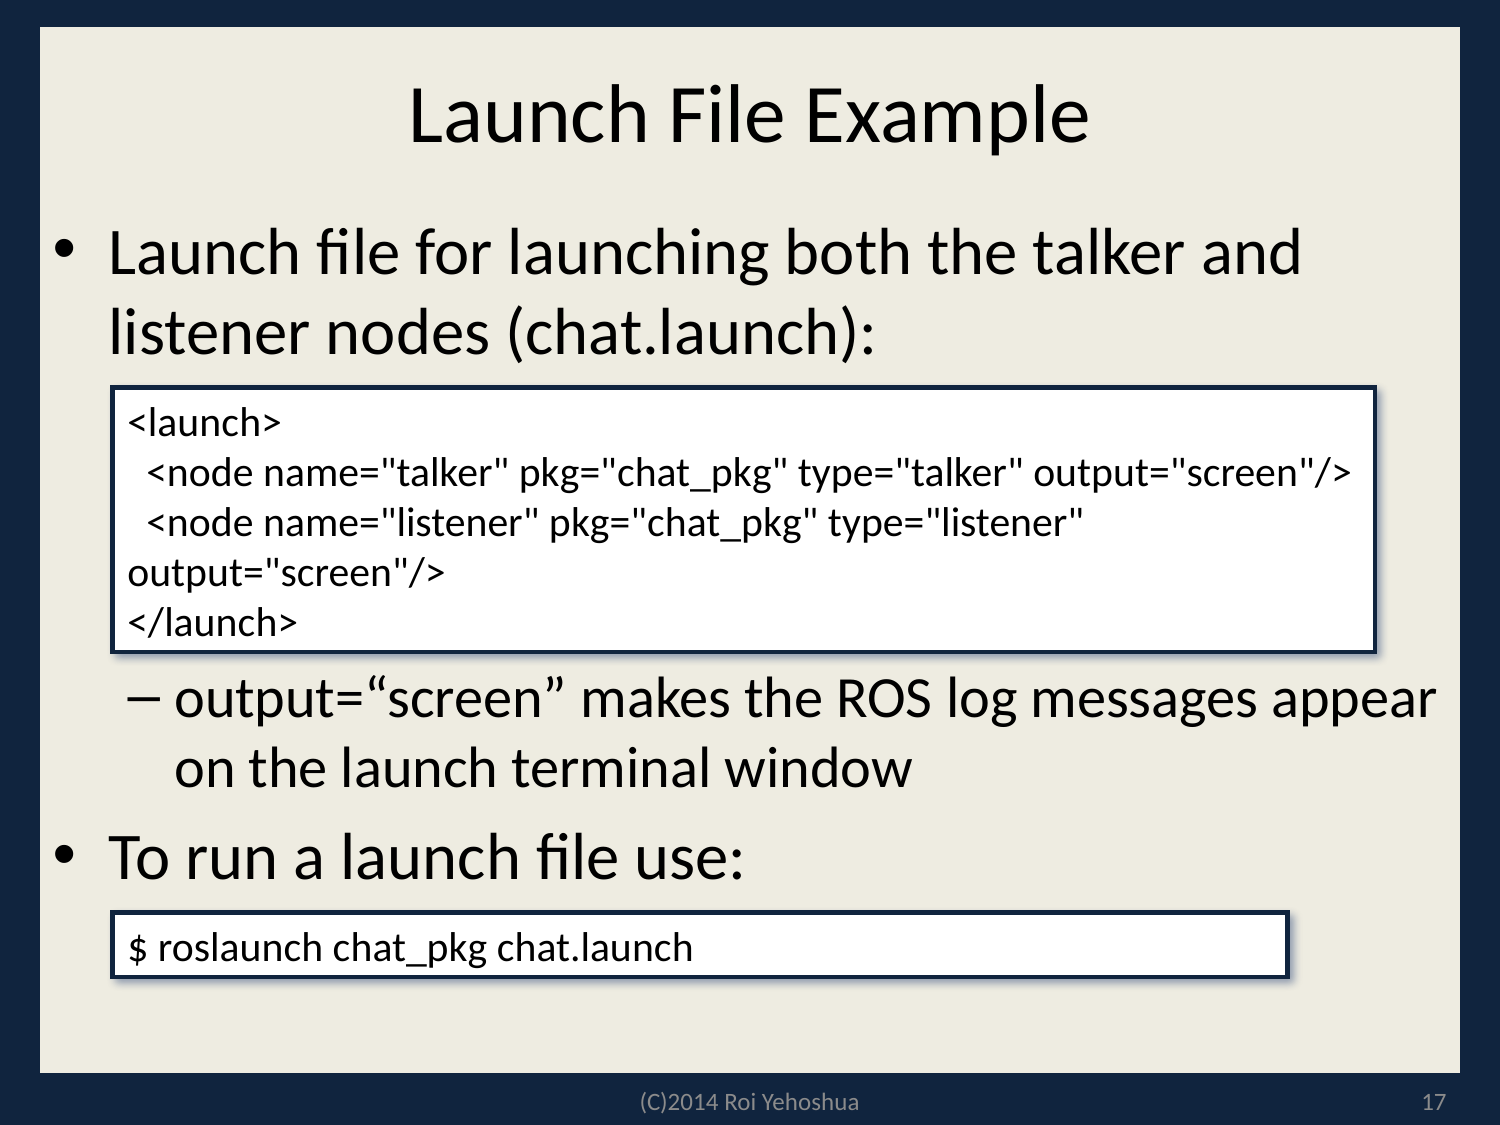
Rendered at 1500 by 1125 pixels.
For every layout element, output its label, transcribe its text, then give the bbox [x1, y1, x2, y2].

footer (C)2014 Roi Yehoshua [512, 1074, 988, 1125]
text_box $ roslaunch chat_pkg chat.launch [112, 912, 1288, 978]
list Launch file for launching both the talker and listener nodes (chat.launch): output=“screen” makes the ROS log messages appear on the launch terminal window To run a launch file use: [37, 200, 1463, 1080]
title Launch File Example [37, 31, 1463, 188]
text_box <launch> <node name="talker" pkg="chat_pkg" type="talker" output="screen"/> <node name="listener" pkg="chat_pkg" type="listener" output="screen"/> </launch> [112, 387, 1375, 653]
slide_number 17 [1111, 1080, 1462, 1125]
